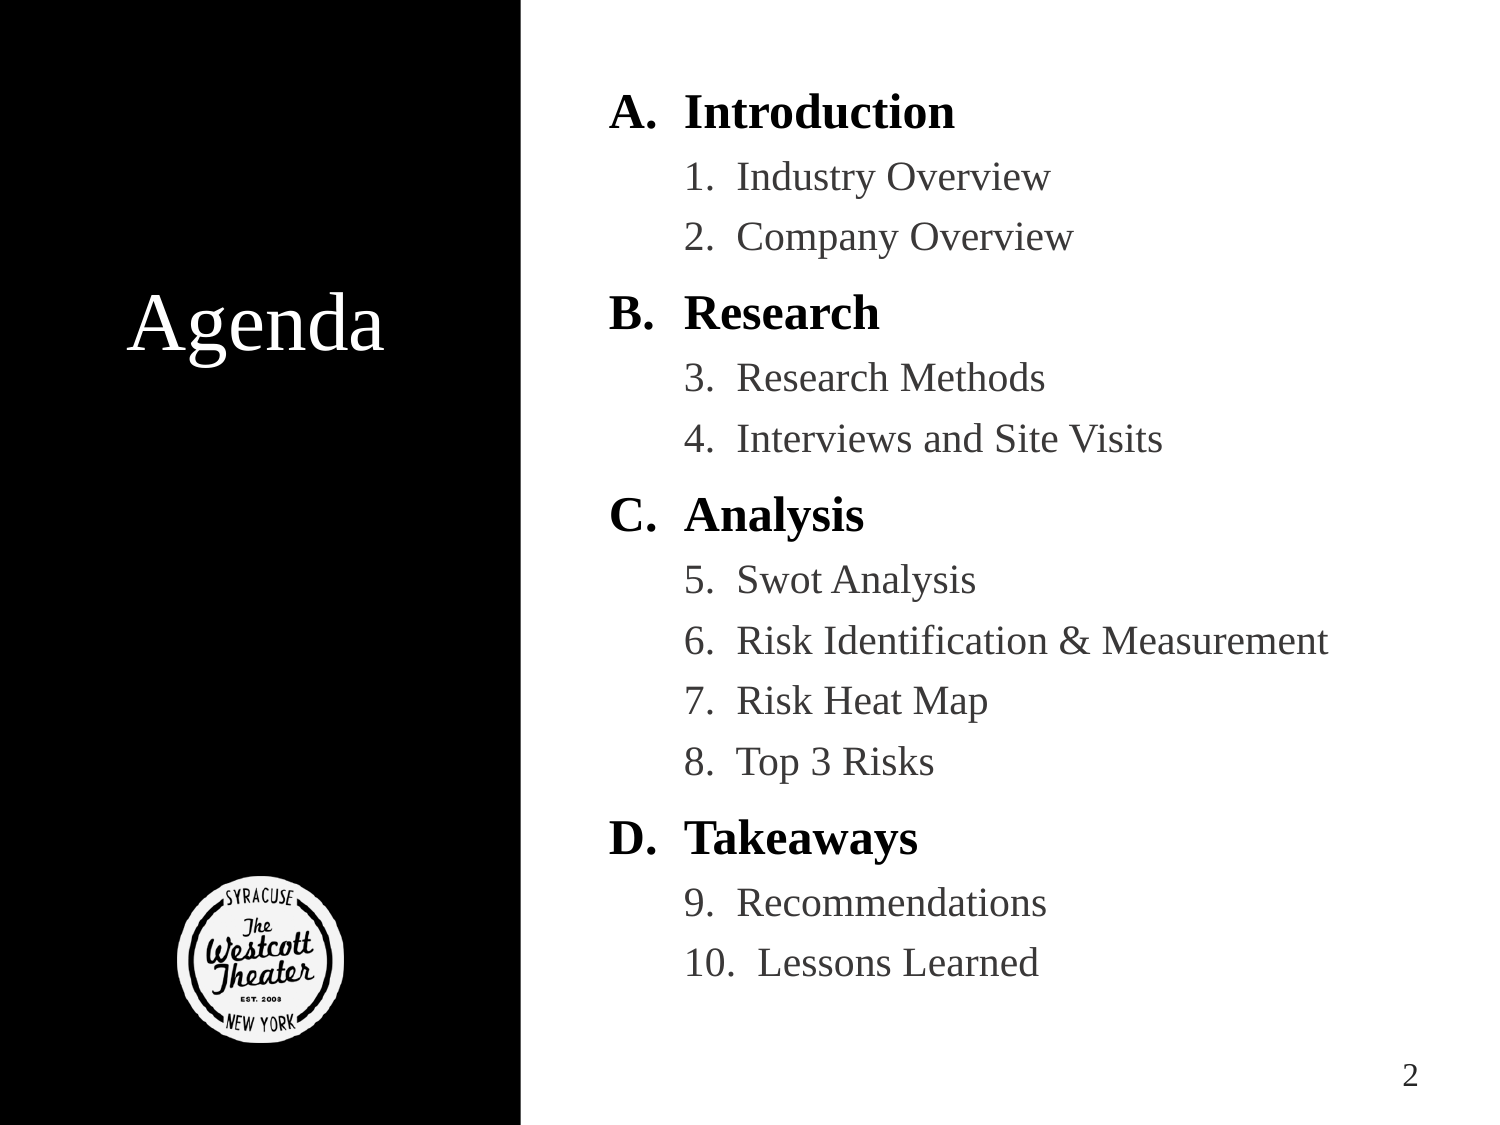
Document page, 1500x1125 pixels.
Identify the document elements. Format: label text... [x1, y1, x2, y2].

picture [177, 876, 344, 1043]
list Introduction 1. Industry Overview 2. Company Overview Research 3. Research Methods 4. Interviews and Site Visits Analysis 5. Swot Analysis 6. Risk Identification & Measurement 7. Risk Heat Map 8. Top 3 Risks Takeaways 9. Recommendations 10. Lessons Learned [593, 70, 1434, 999]
slide_number 2 [1096, 1042, 1434, 1103]
title Agenda [49, 271, 464, 581]
